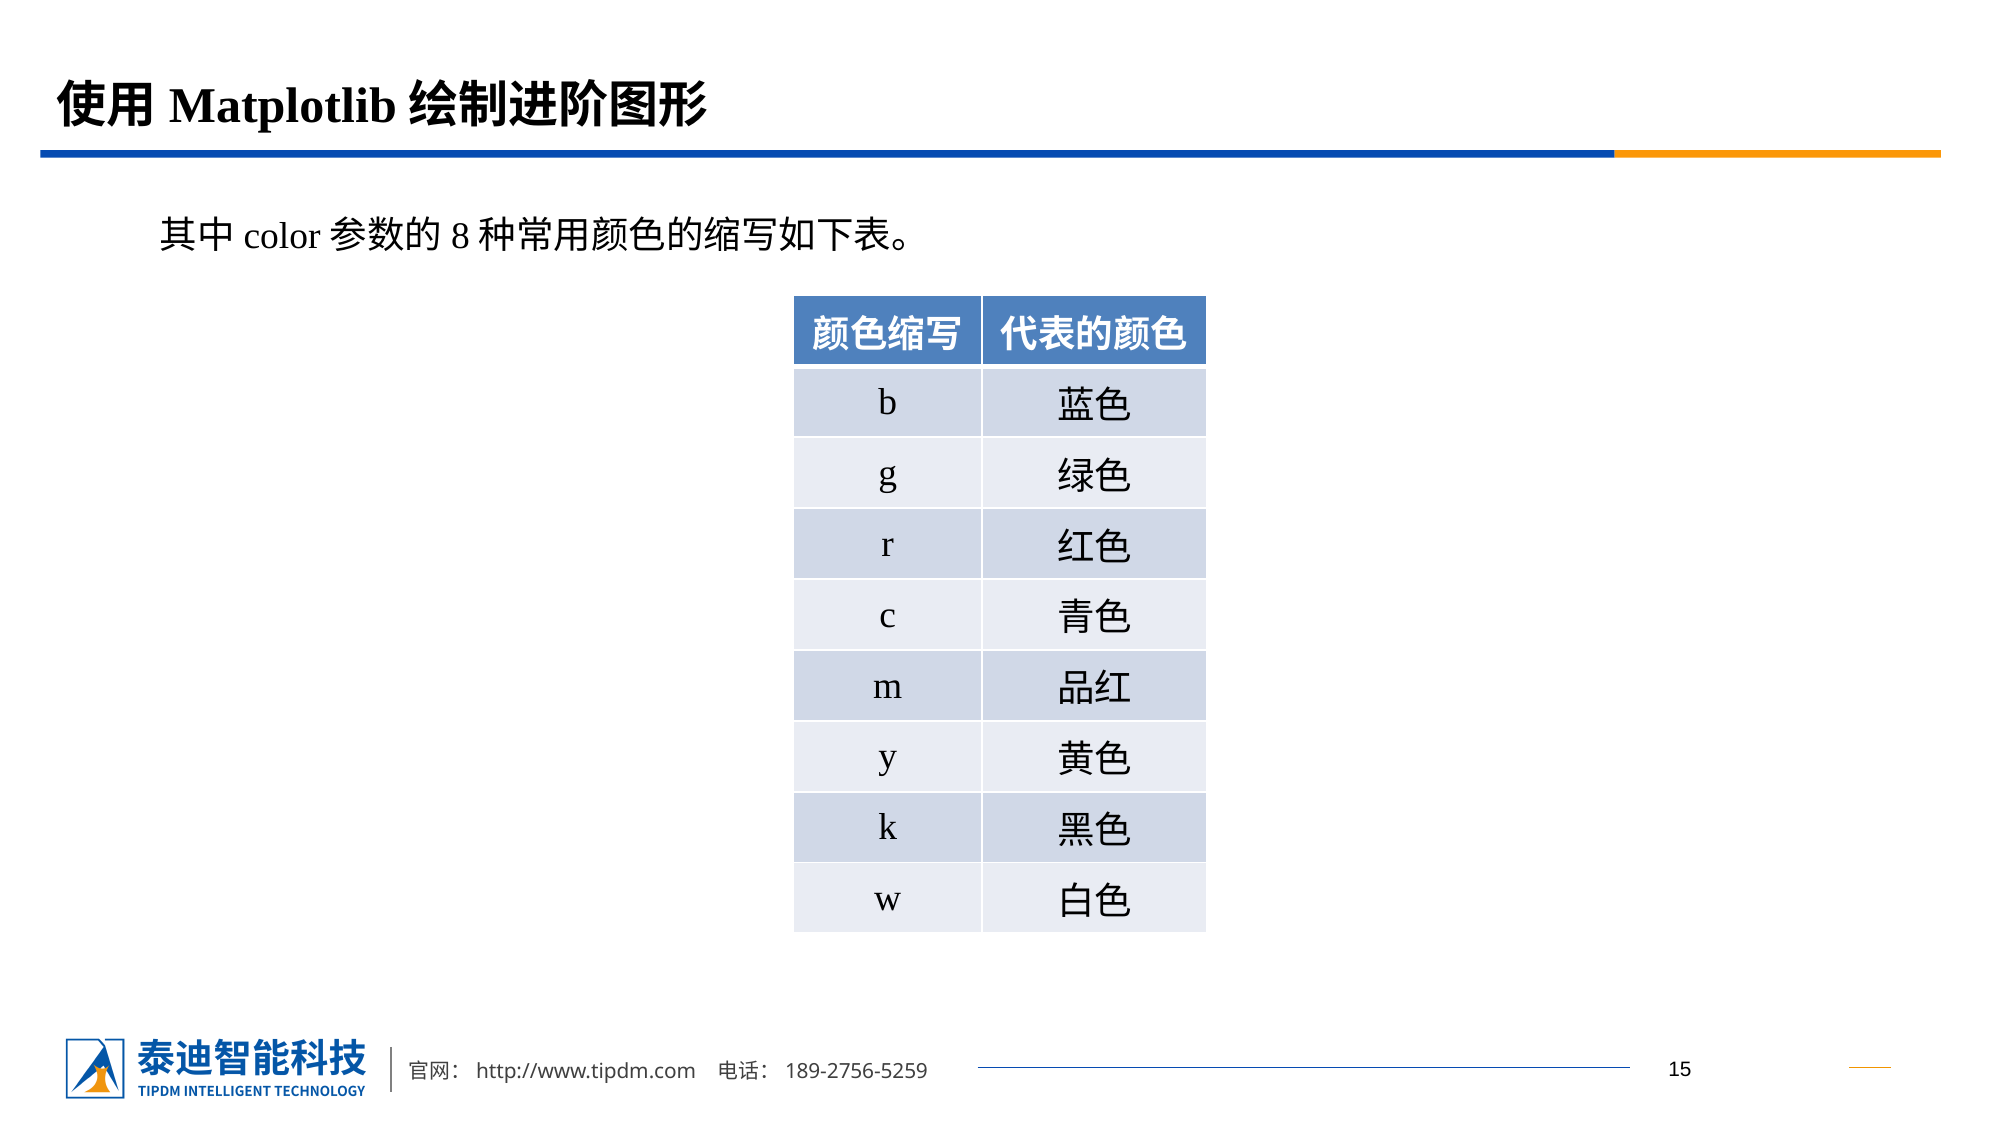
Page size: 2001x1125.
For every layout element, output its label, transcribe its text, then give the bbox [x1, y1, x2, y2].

table_cell w [794, 863, 981, 932]
table_cell 品红 [983, 651, 1206, 720]
table_cell c [794, 580, 981, 649]
table_cell 蓝色 [983, 369, 1206, 436]
table_header 颜色缩写 [794, 296, 981, 364]
table_cell r [794, 509, 981, 578]
table_cell 黄色 [983, 722, 1206, 791]
table_cell m [794, 651, 981, 720]
list 其中color参数的8种常用颜色的缩写如下表。 [69, 181, 1892, 1010]
table_cell k [794, 793, 981, 862]
table_cell 黑色 [983, 793, 1206, 862]
table_cell 绿色 [983, 438, 1206, 507]
table_cell g [794, 438, 981, 507]
table_header 代表的颜色 [983, 296, 1206, 364]
table_cell 红色 [983, 509, 1206, 578]
table_cell 白色 [983, 863, 1206, 932]
table_cell 青色 [983, 580, 1206, 649]
table_cell b [794, 369, 981, 436]
picture [52, 1028, 378, 1107]
table_cell y [794, 722, 981, 791]
title 使用Matplotlib绘制进阶图形 [41, 58, 1842, 146]
